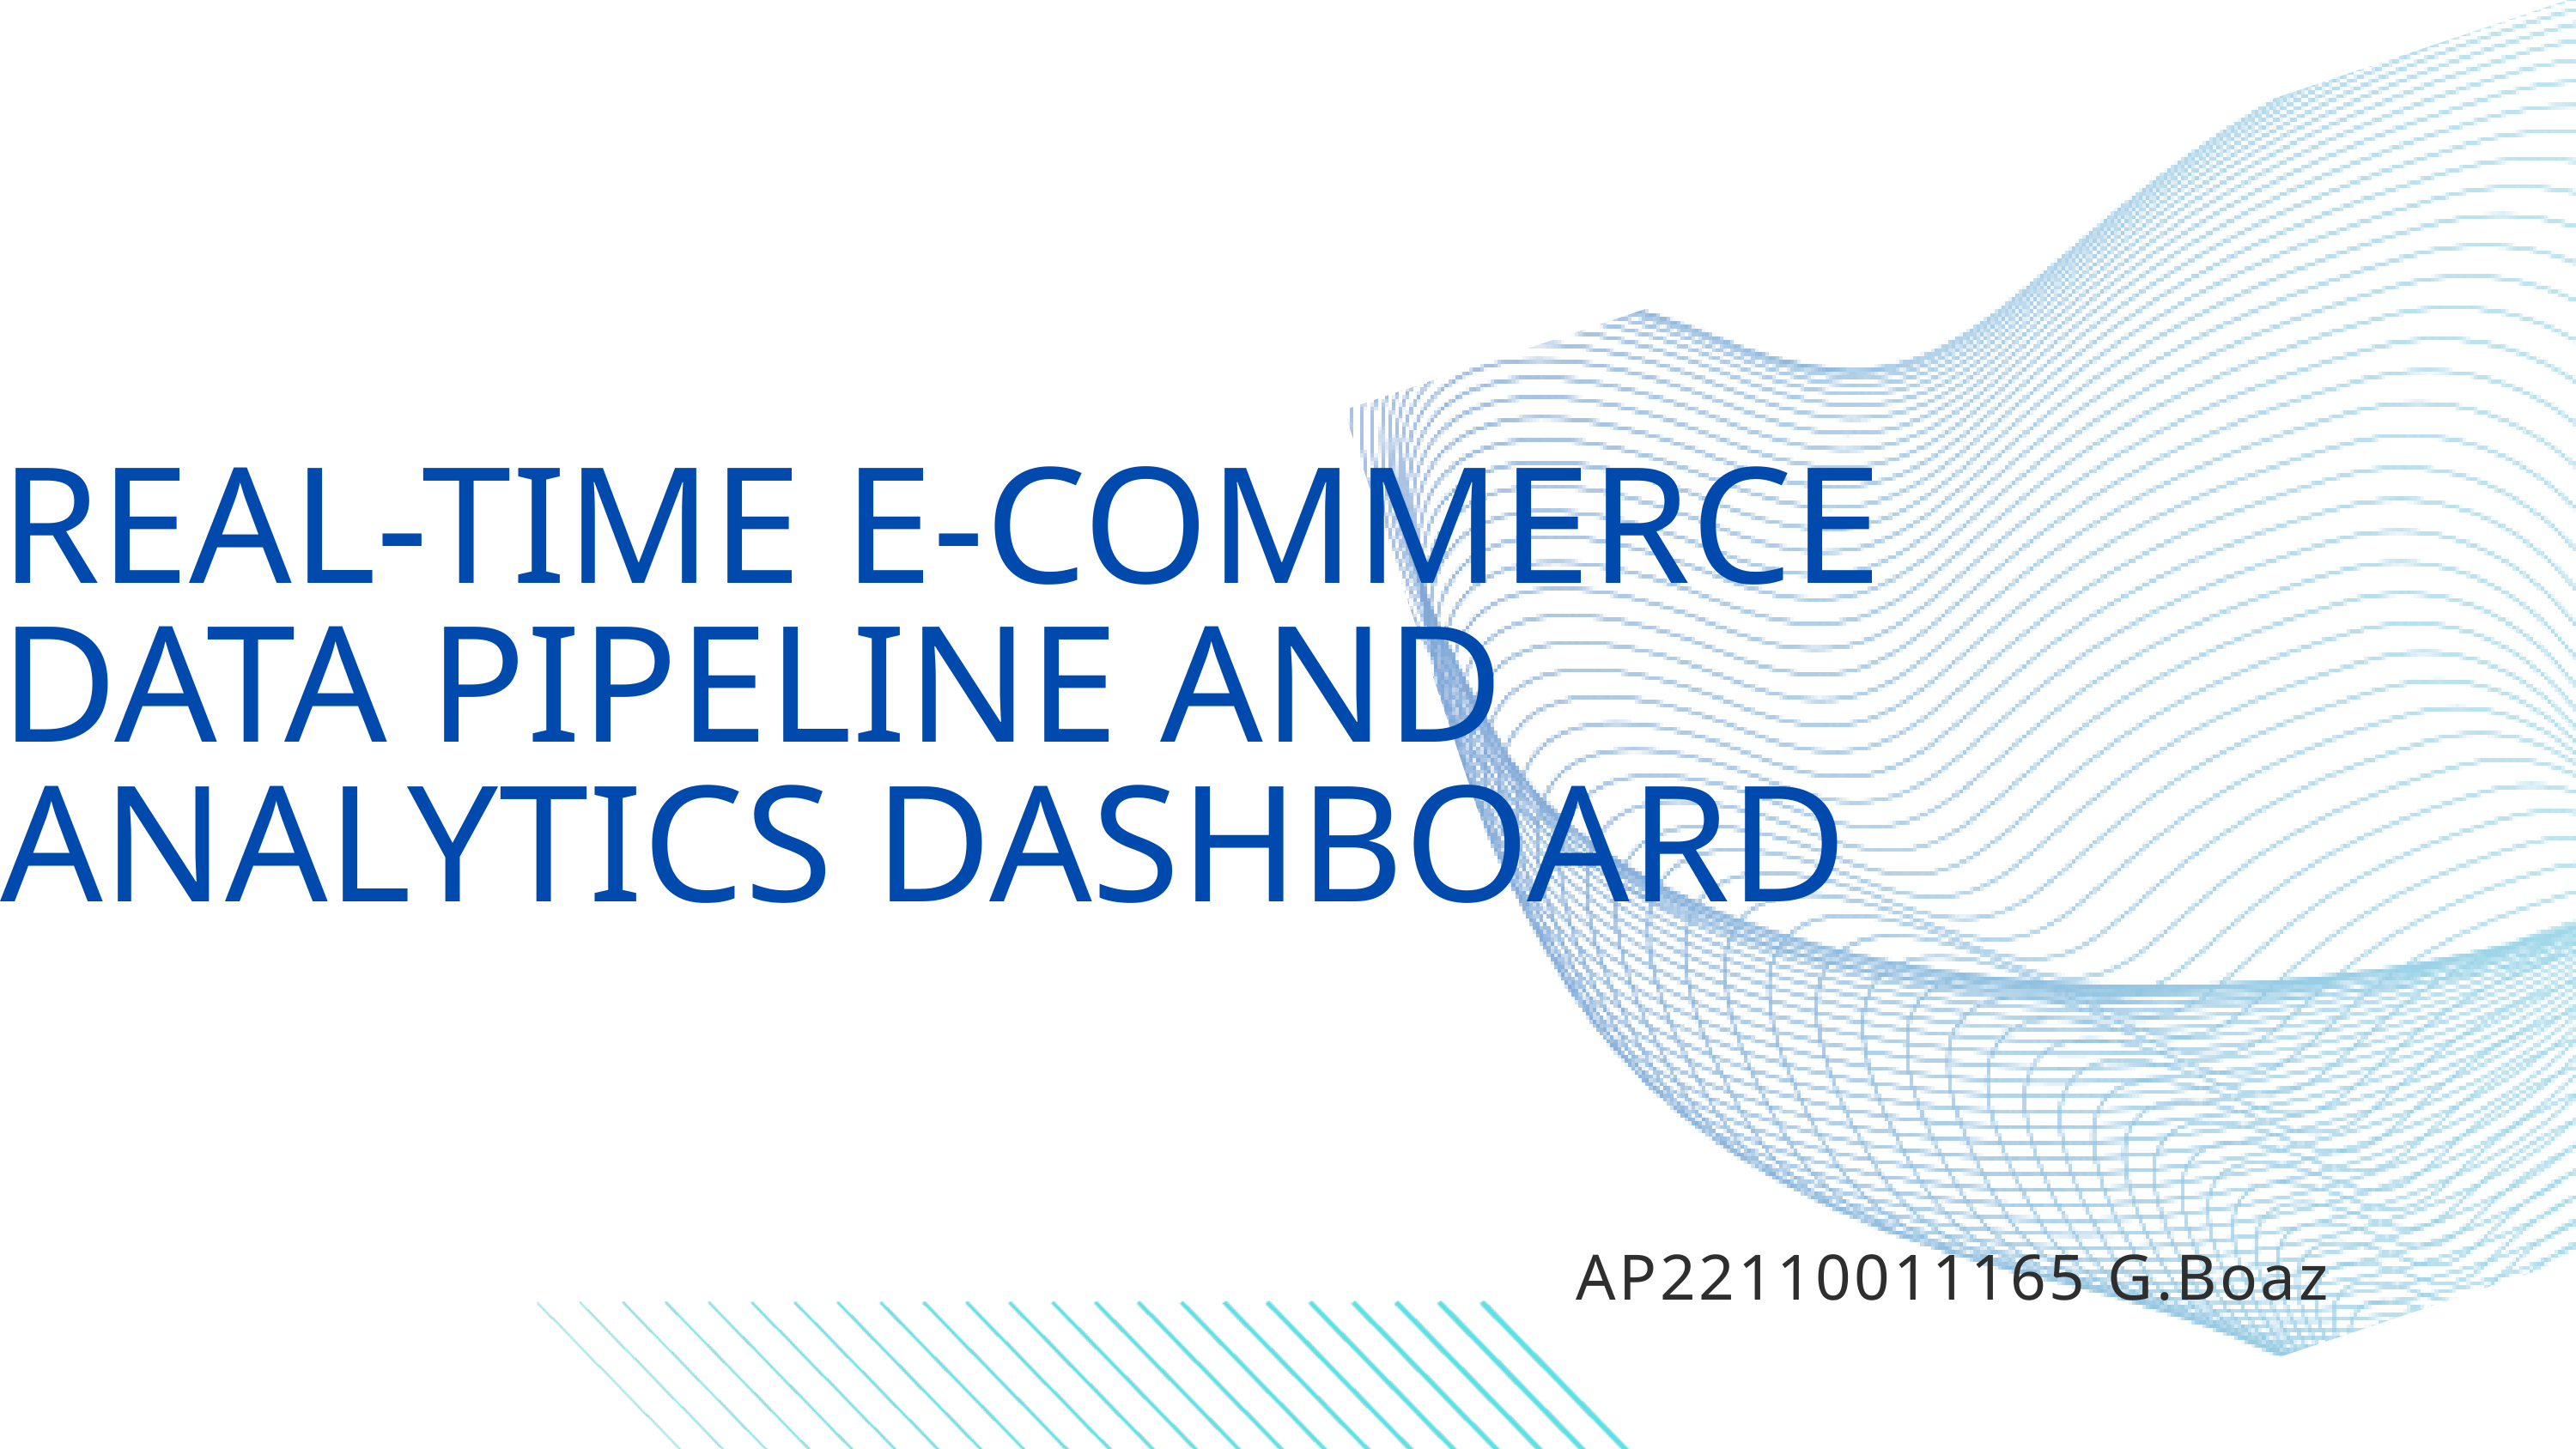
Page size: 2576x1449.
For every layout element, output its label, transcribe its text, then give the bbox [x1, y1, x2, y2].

text_box REAL-TIME E-COMMERCE DATA PIPELINE AND ANALYTICS DASHBOARD [0, 456, 2181, 935]
text_box [1343, 0, 2576, 1449]
text_box AP22110011165 G.Boaz [1576, 1225, 2408, 1313]
text_box [537, 1300, 1908, 1449]
